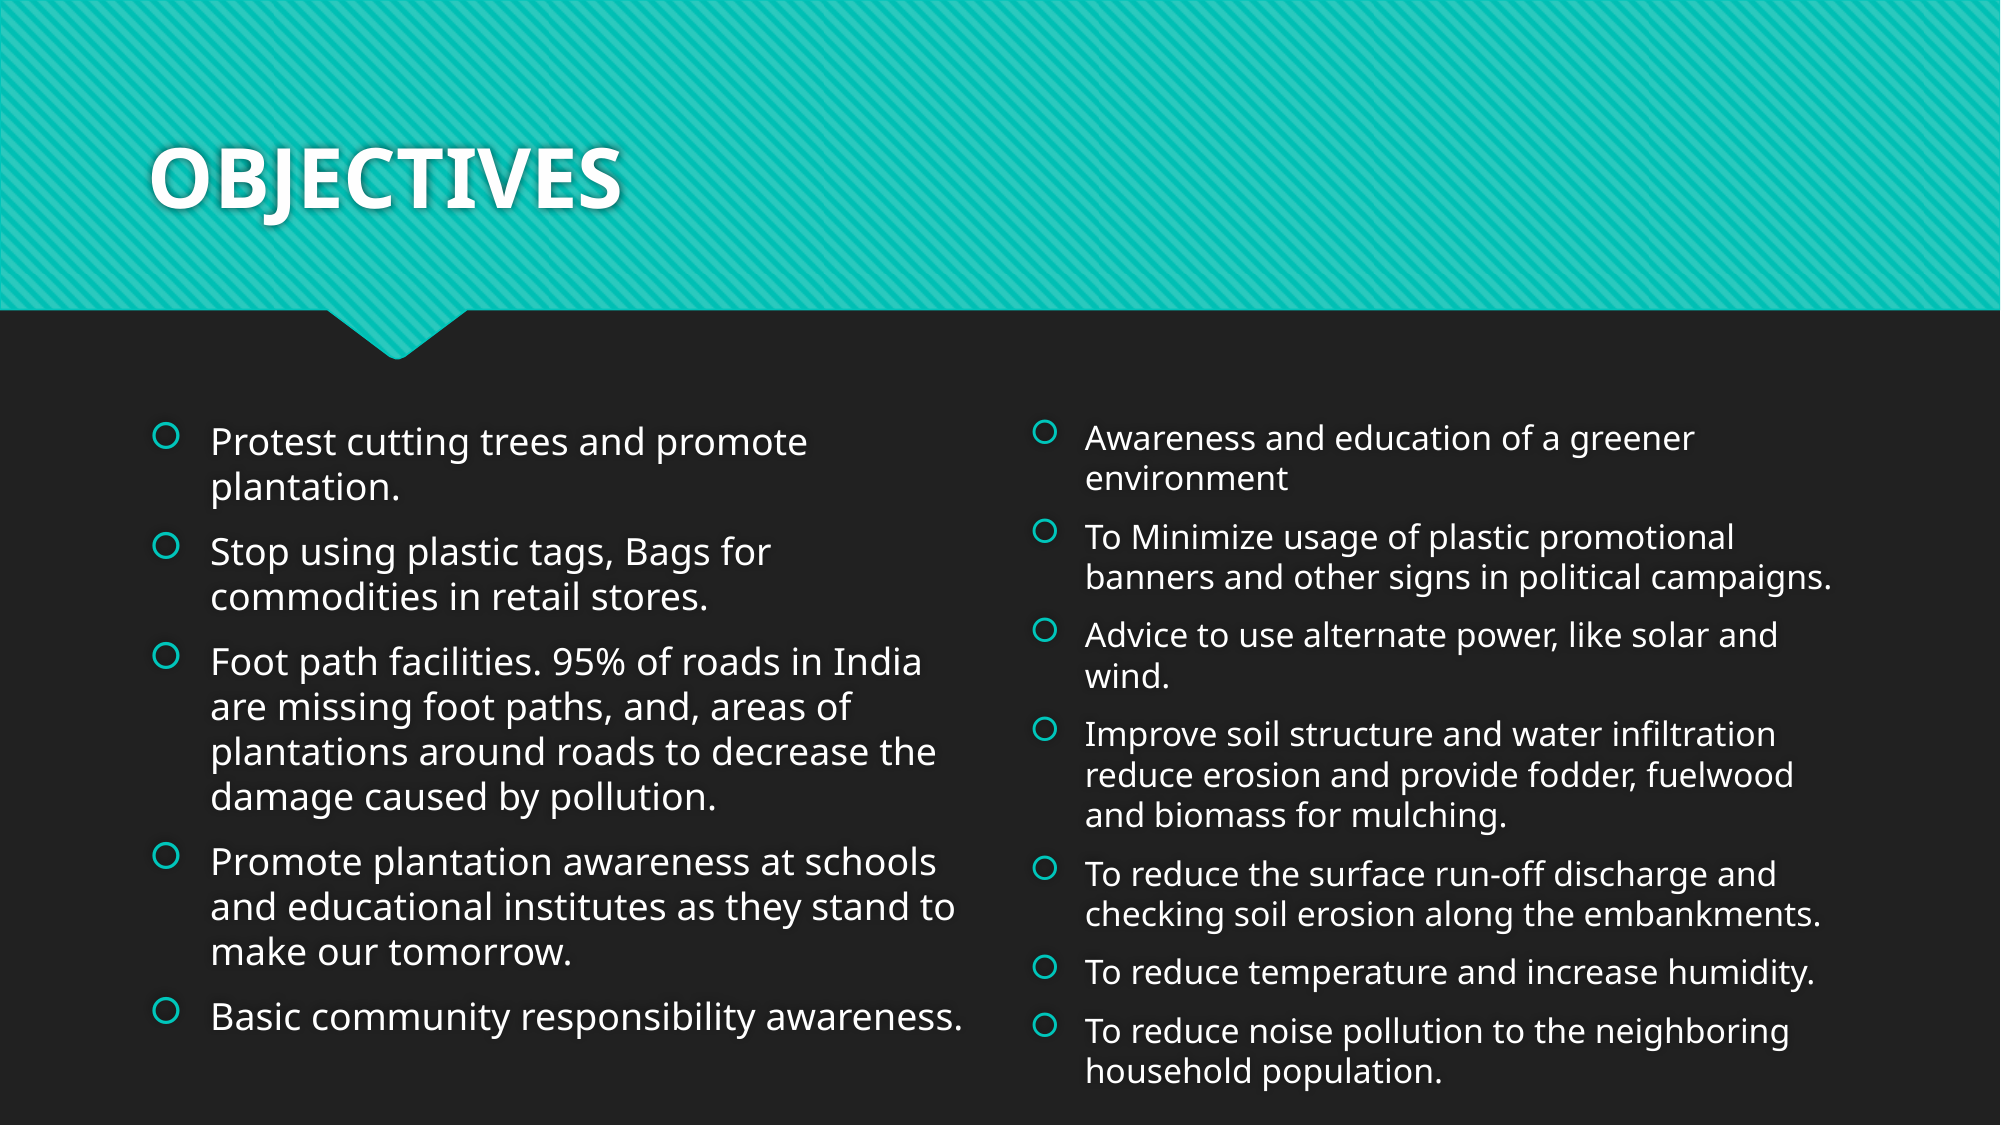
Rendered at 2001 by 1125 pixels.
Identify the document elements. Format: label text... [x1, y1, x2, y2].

list Awareness and education of a greener environment To Minimize usage of plastic promotional banners and other signs in political campaigns. Advice to use alternate power, like solar and wind. Improve soil structure and water infiltration reduce erosion and provide fodder, fuelwood and biomass for mulching. To reduce the surface run-off discharge and checking soil erosion along the embankments. To reduce temperature and increase humidity. To reduce noise pollution to the neighboring household population. [1014, 364, 1868, 1125]
title OBJECTIVES [132, 73, 1868, 233]
list Protest cutting trees and promote plantation. Stop using plastic tags, Bags for commodities in retail stores. Foot path facilities. 95% of roads in India are missing foot paths, and, areas of plantations around roads to decrease the damage caused by pollution. Promote plantation awareness at schools and educational institutes as they stand to make our tomorrow. Basic community responsibility awareness. [134, 363, 985, 1093]
